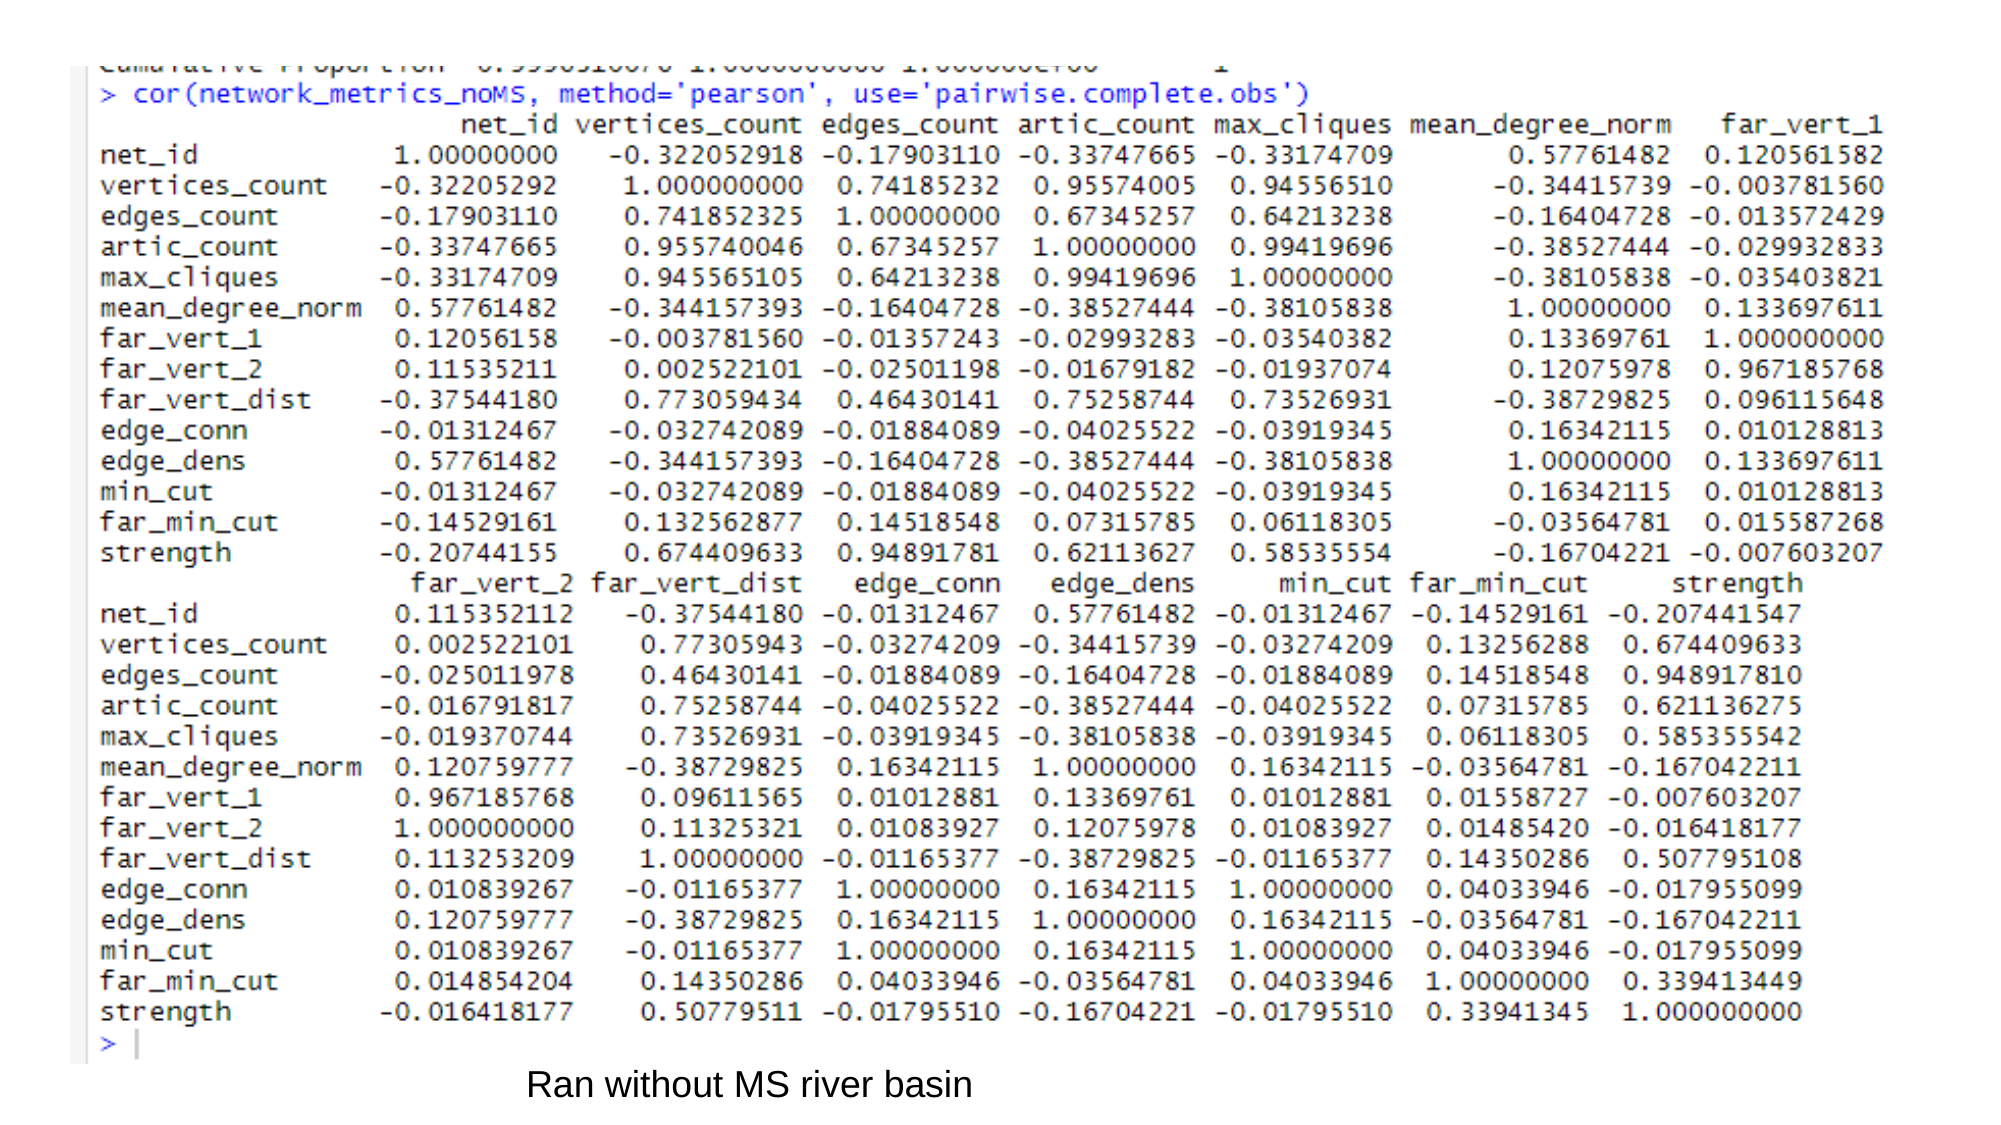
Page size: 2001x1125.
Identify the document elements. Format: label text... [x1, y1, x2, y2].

picture [70, 66, 1954, 1064]
text_box Ran without MS river basin [511, 1064, 1641, 1113]
